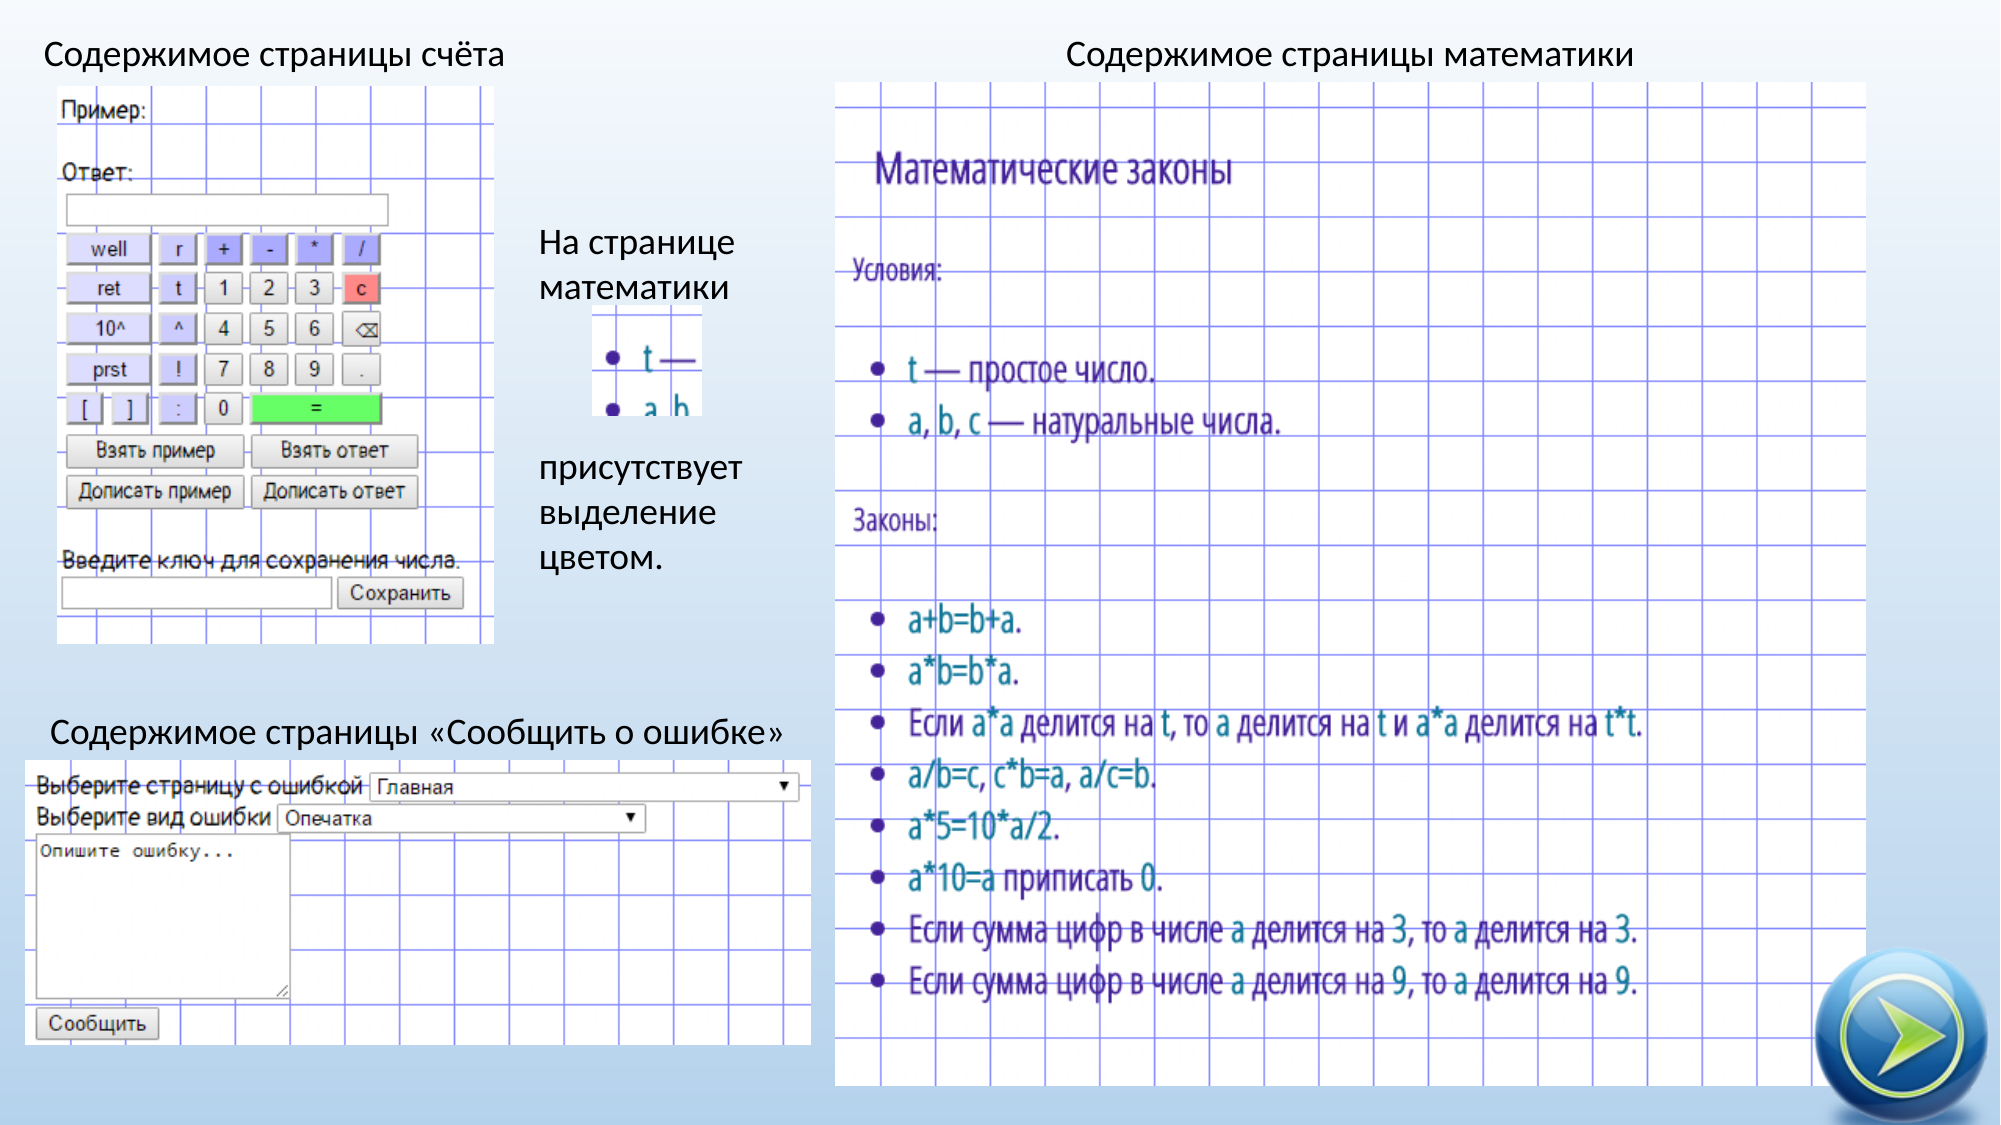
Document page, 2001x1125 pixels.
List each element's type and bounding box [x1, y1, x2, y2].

picture [1799, 944, 2000, 1125]
text_box [25, 22, 524, 644]
text_box [835, 22, 1866, 1086]
text_box [25, 699, 811, 1045]
text_box [524, 209, 806, 588]
